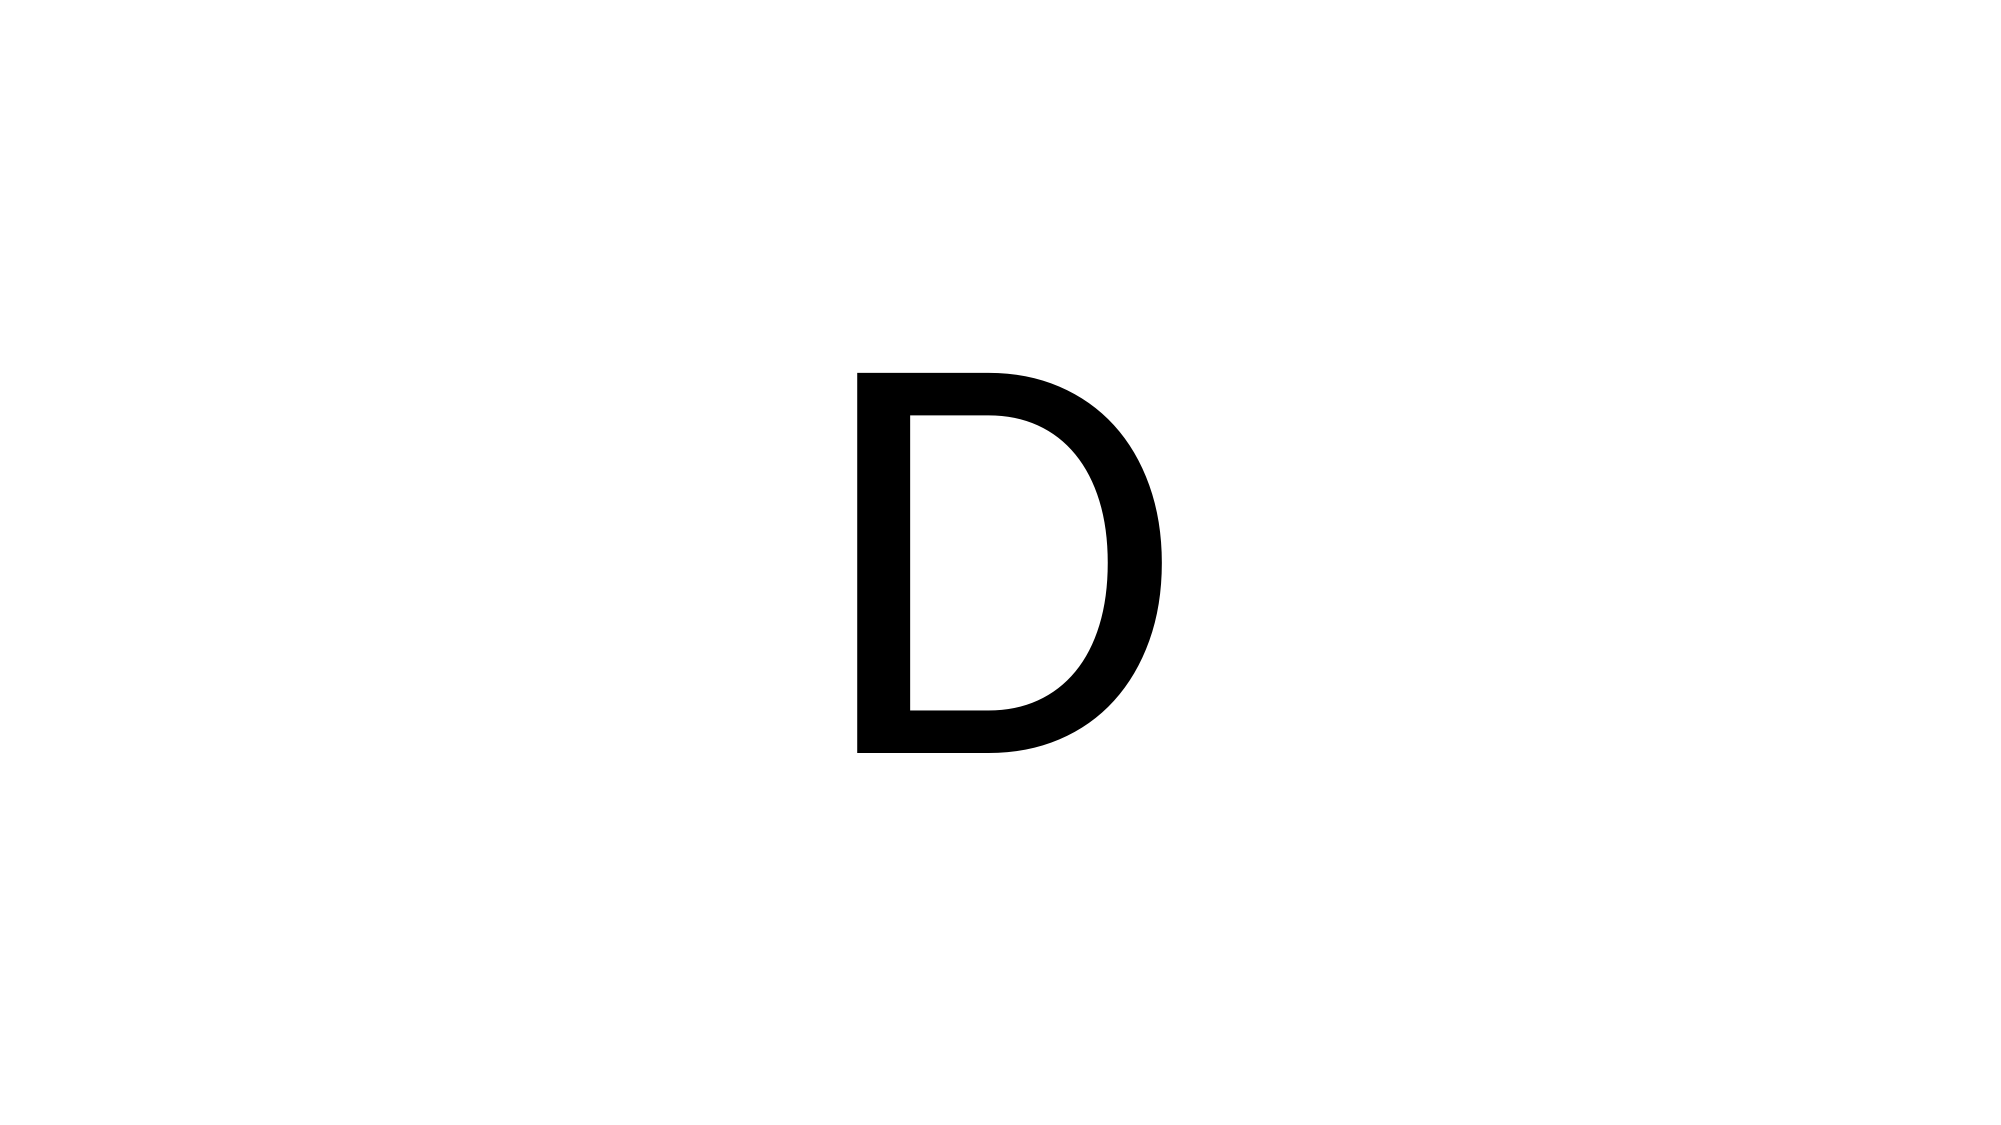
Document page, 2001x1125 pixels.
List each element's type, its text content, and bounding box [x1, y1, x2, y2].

list D [770, 234, 1230, 891]
